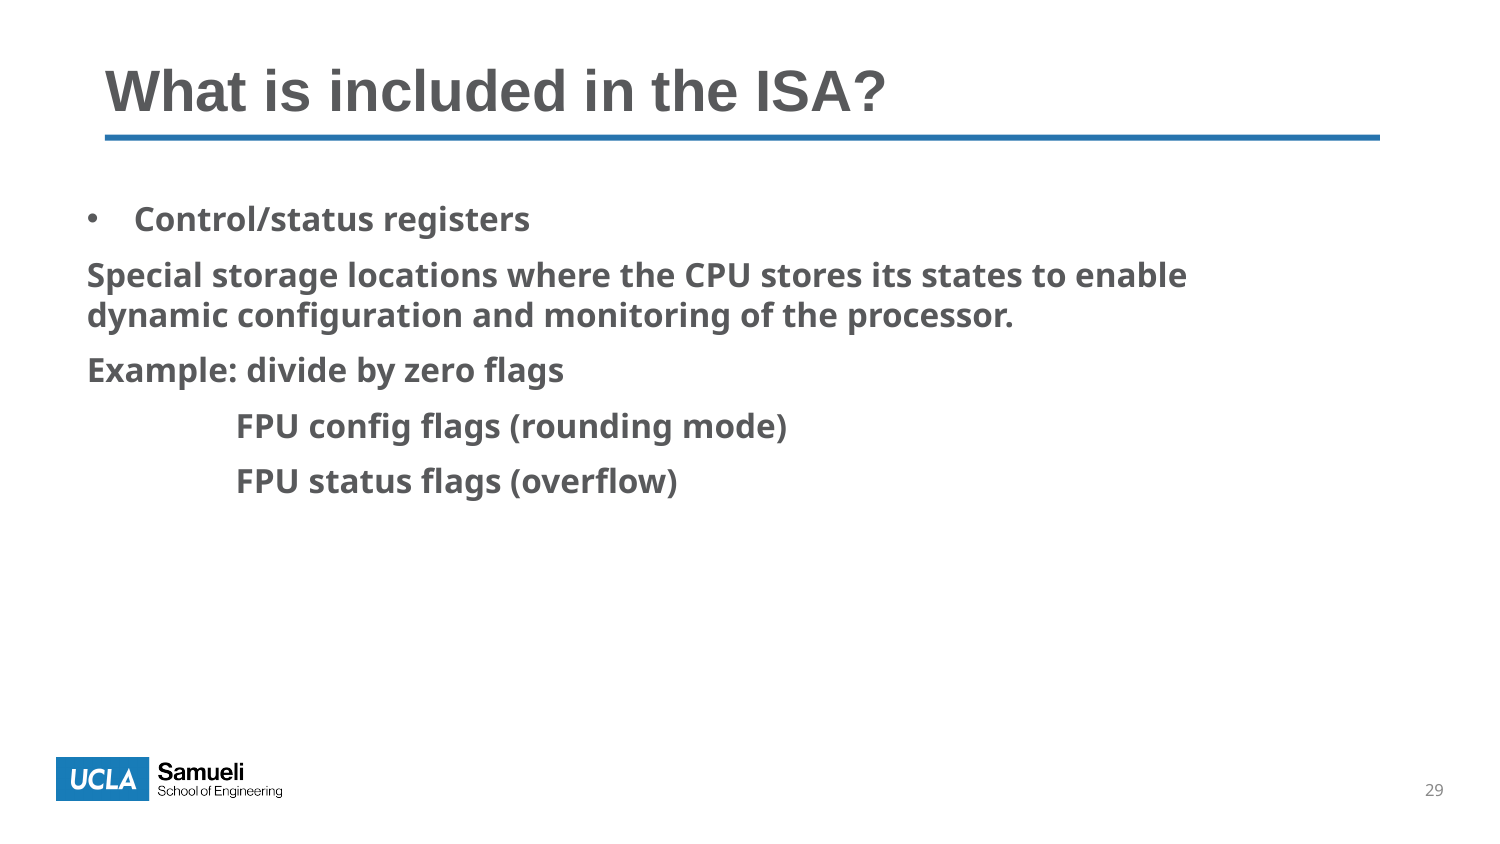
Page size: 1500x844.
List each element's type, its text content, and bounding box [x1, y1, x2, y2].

title What is included in the ISA? [105, 60, 1380, 125]
slide_number 29 [1425, 780, 1500, 840]
picture [56, 757, 282, 801]
list Control/status registers Special storage locations where the CPU stores its states to enable dynamic configuration and monitoring of the processor. Example: divide by zero flags FPU config flags (rounding mode) FPU status flags (overflow) [86, 198, 1284, 623]
